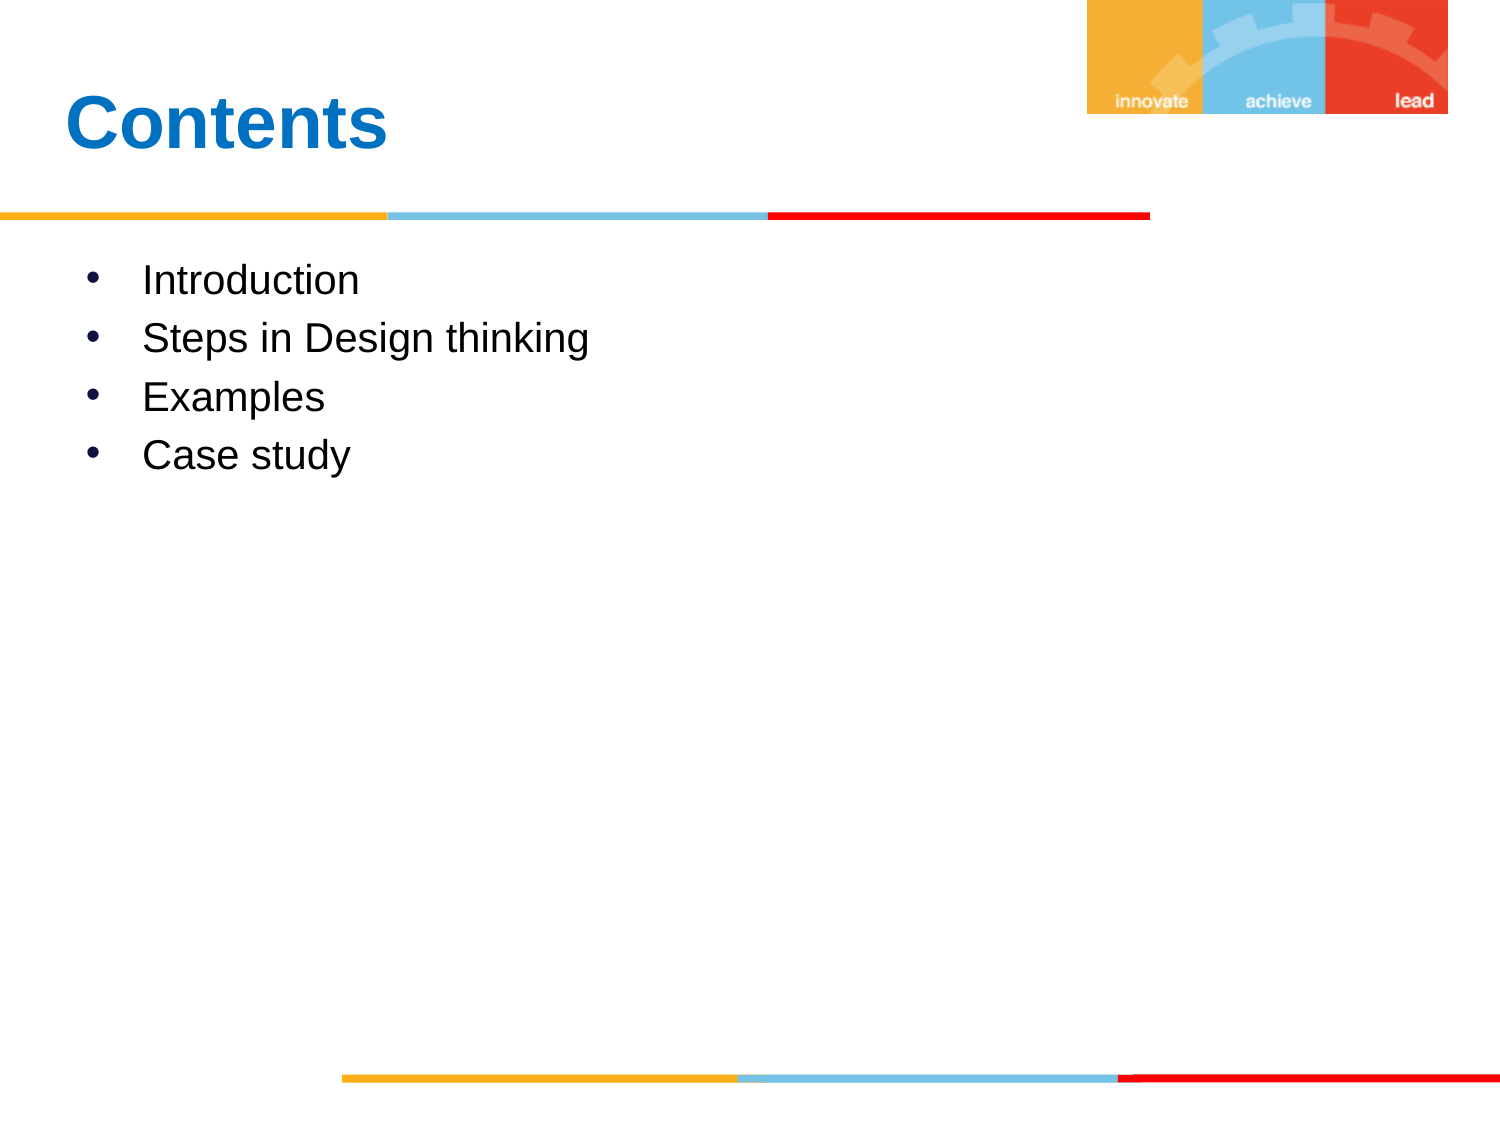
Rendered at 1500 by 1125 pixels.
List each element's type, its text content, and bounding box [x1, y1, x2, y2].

picture [1087, 0, 1448, 114]
list Introduction Steps in Design thinking Examples Case study [50, 245, 1400, 988]
list Contents [50, 24, 1088, 213]
